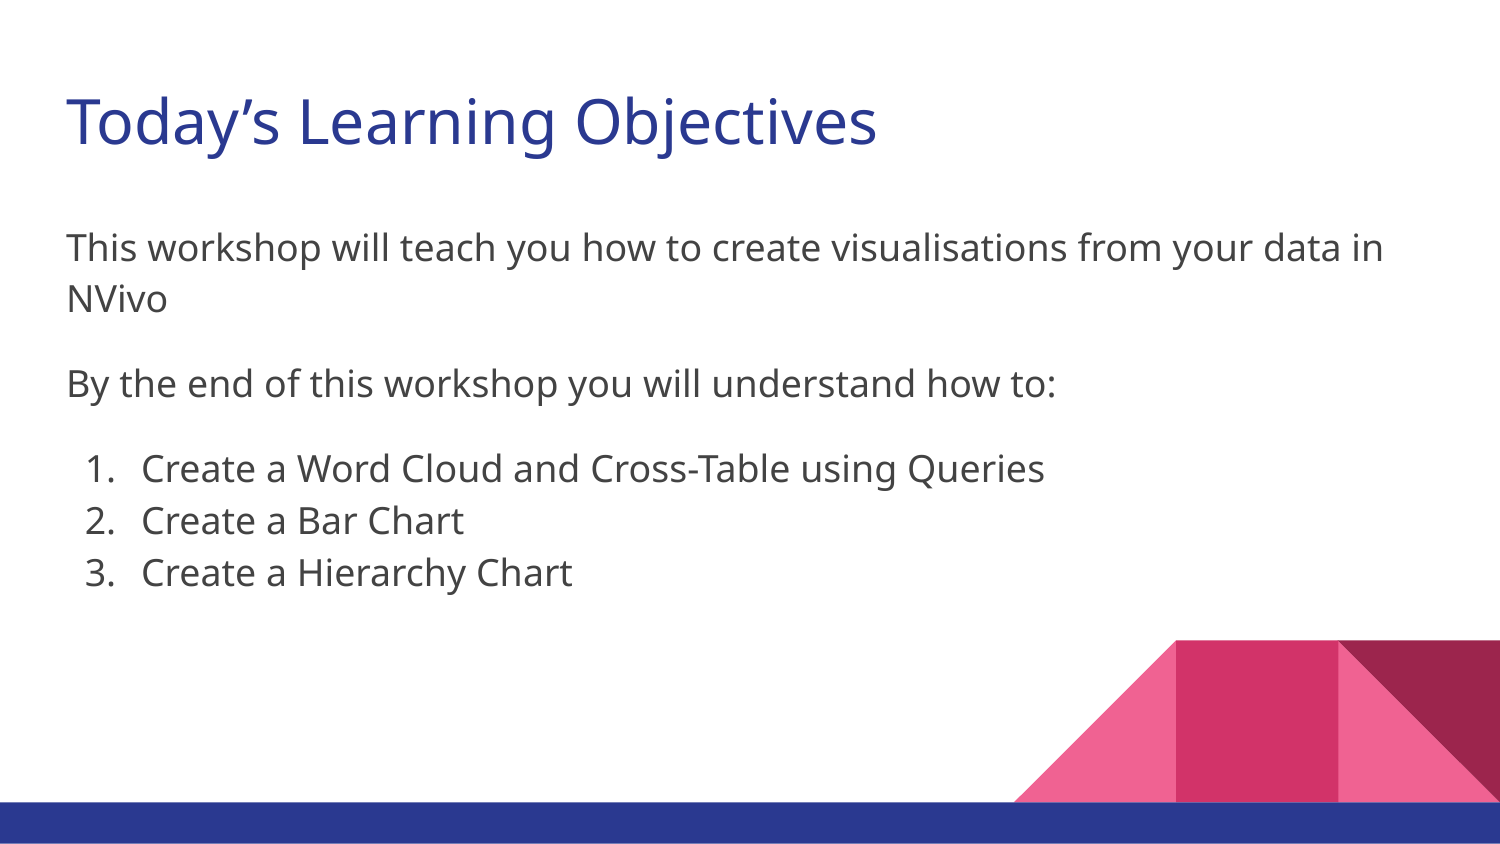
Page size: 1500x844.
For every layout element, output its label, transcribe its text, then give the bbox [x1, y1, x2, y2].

list This workshop will teach you how to create visualisations from your data in NVivo By the end of this workshop you will understand how to: Create a Word Cloud and Cross-Table using Queries Create a Bar Chart Create a Hierarchy Chart [51, 201, 1449, 750]
title Today’s Learning Objectives [51, 67, 1449, 167]
